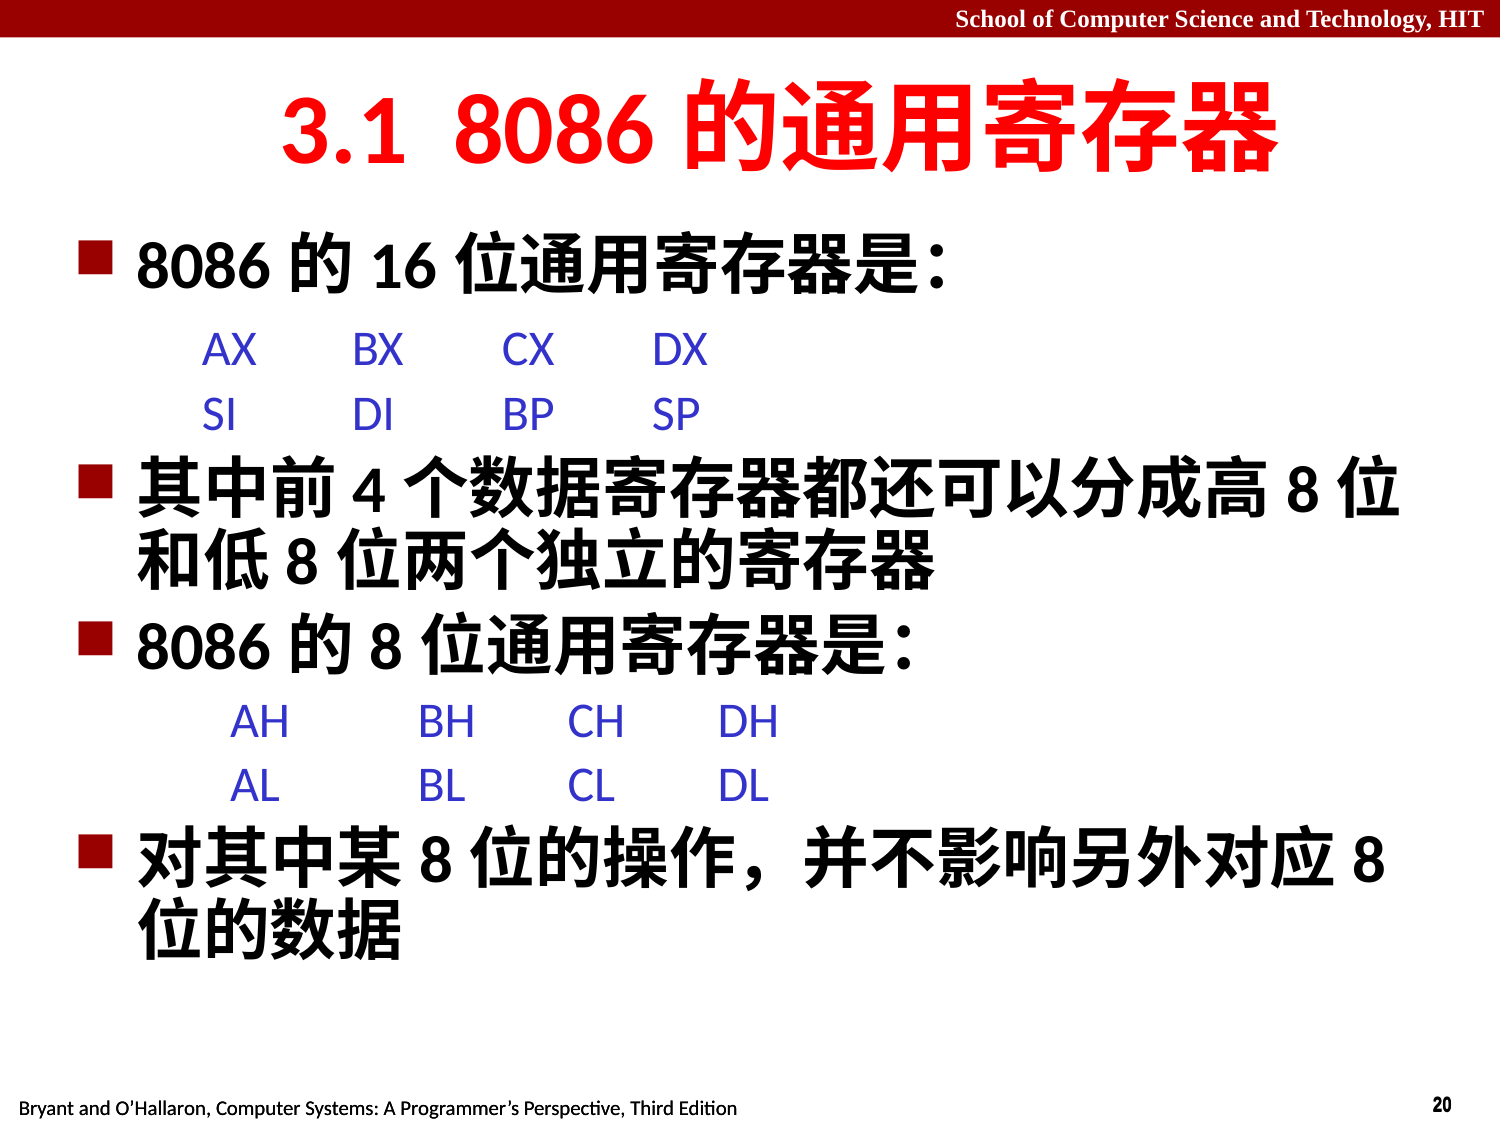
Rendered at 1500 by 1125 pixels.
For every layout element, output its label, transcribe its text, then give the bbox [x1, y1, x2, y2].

list 8086的16位通用寄存器是： AX BX CX DX SI DI BP SP 其中前4个数据寄存器都还可以分成高8位和低8位两个独立的寄存器 8086的8位通用寄存器是： AH BH CH DH AL BL CL DL 对其中某8位的操作，并不影响另外对应8位的数据 [64, 223, 1475, 1040]
title 3.1 8086的通用寄存器 [61, 61, 1500, 187]
